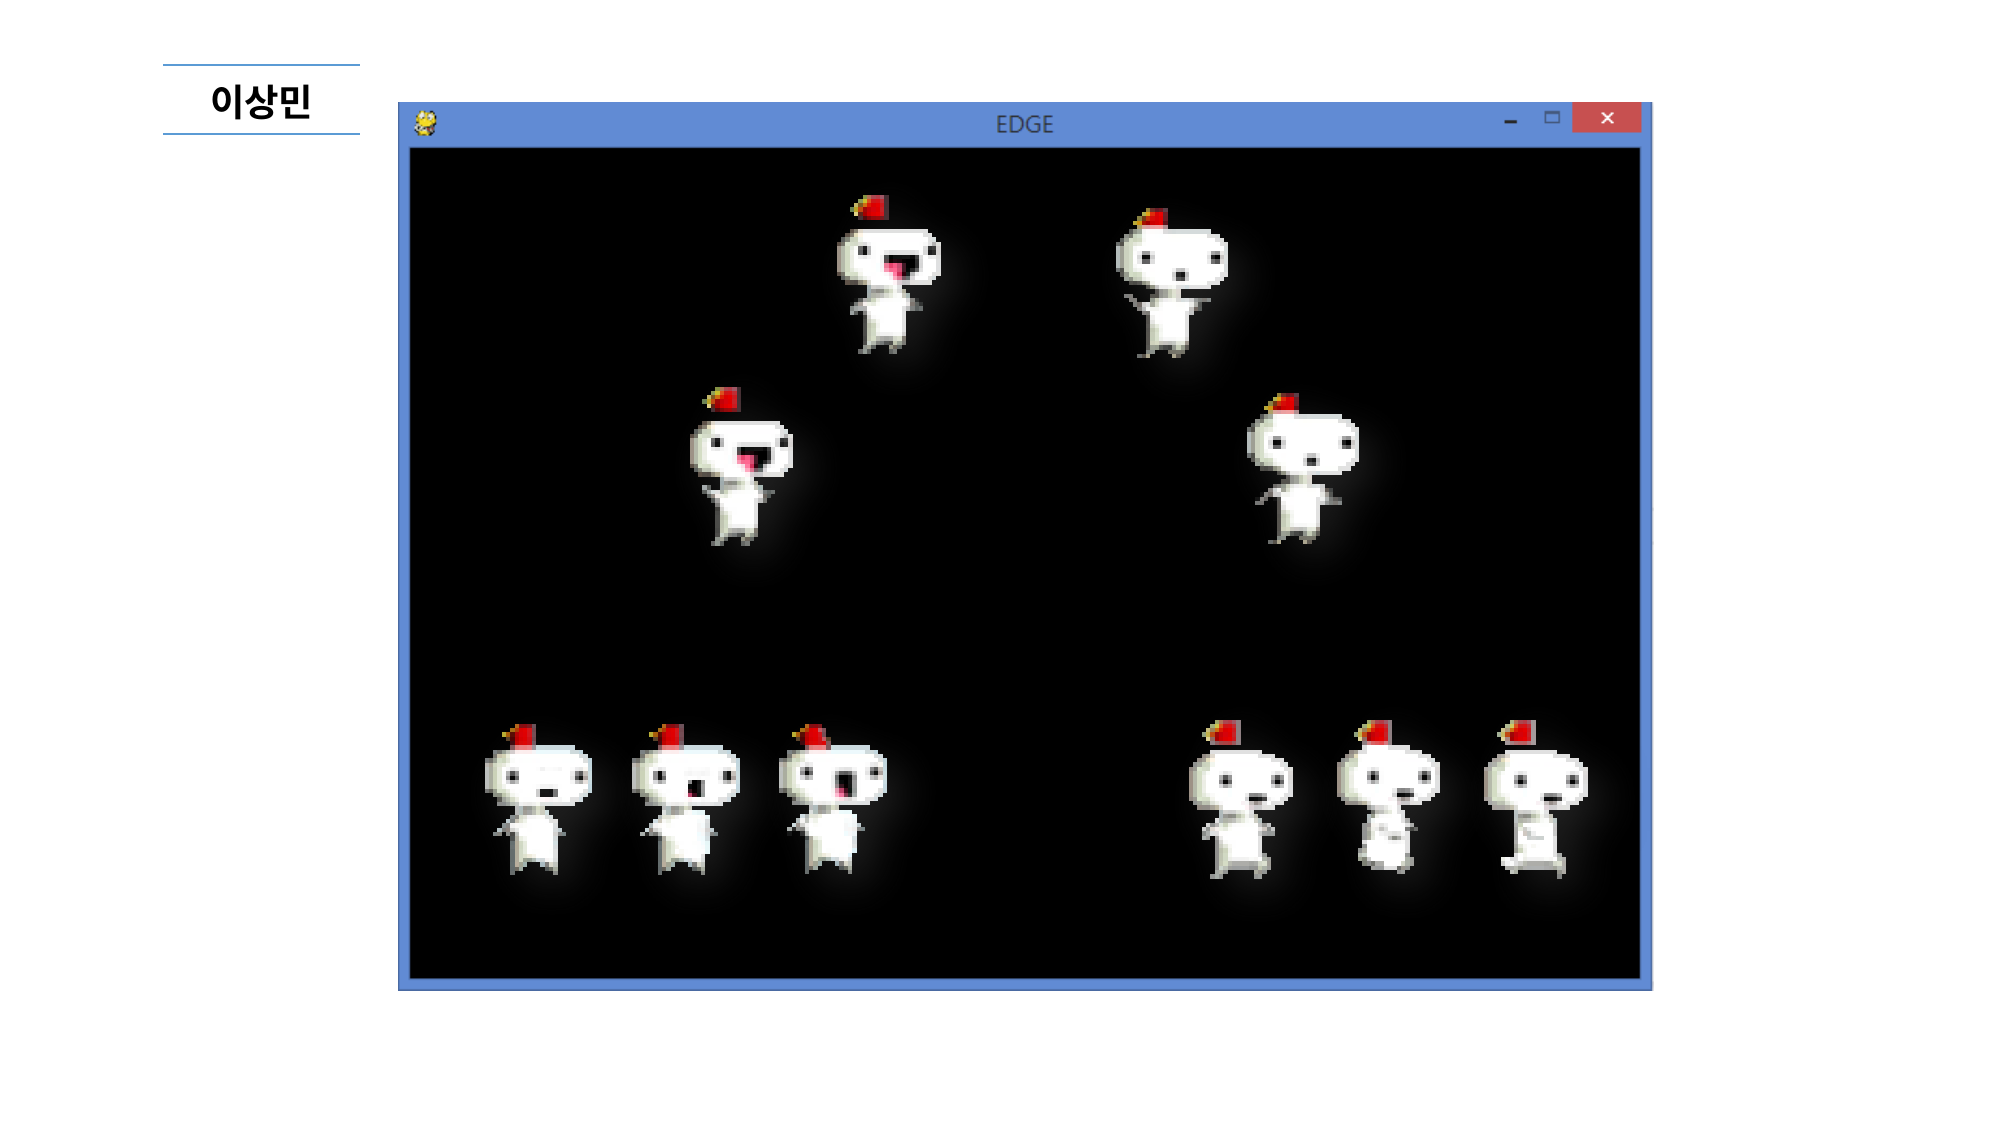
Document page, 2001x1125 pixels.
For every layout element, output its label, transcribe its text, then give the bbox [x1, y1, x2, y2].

picture [398, 102, 1654, 991]
table_header 이상민 [163, 66, 360, 133]
